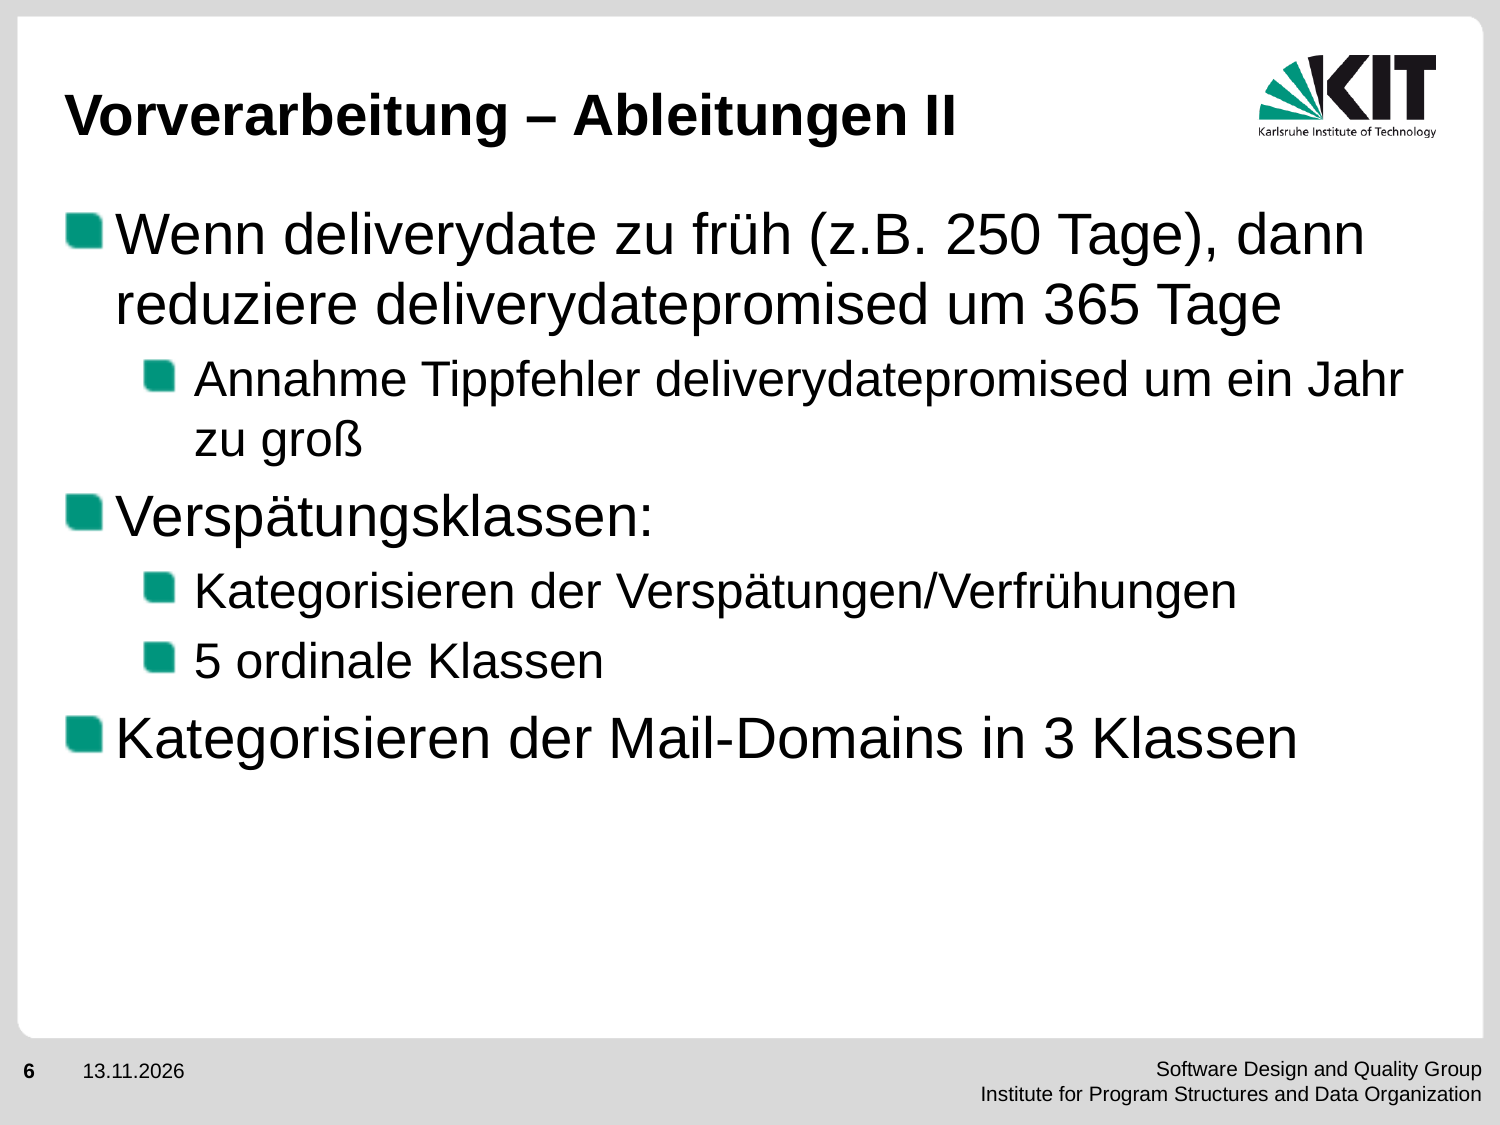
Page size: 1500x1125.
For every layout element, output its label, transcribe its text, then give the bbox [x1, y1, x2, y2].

list Wenn deliverydate zu früh (z.B. 250 Tage), dann reduziere deliverydatepromised um 365 Tage Annahme Tippfehler deliverydatepromised um ein Jahr zu groß Verspätungsklassen: Kategorisieren der Verspätungen/Verfrühungen 5 ordinale Klassen Kategorisieren der Mail-Domains in 3 Klassen [64, 196, 1436, 1000]
title Vorverarbeitung – Ableitungen II [63, 54, 1199, 148]
picture [0, 0, 1500, 1125]
